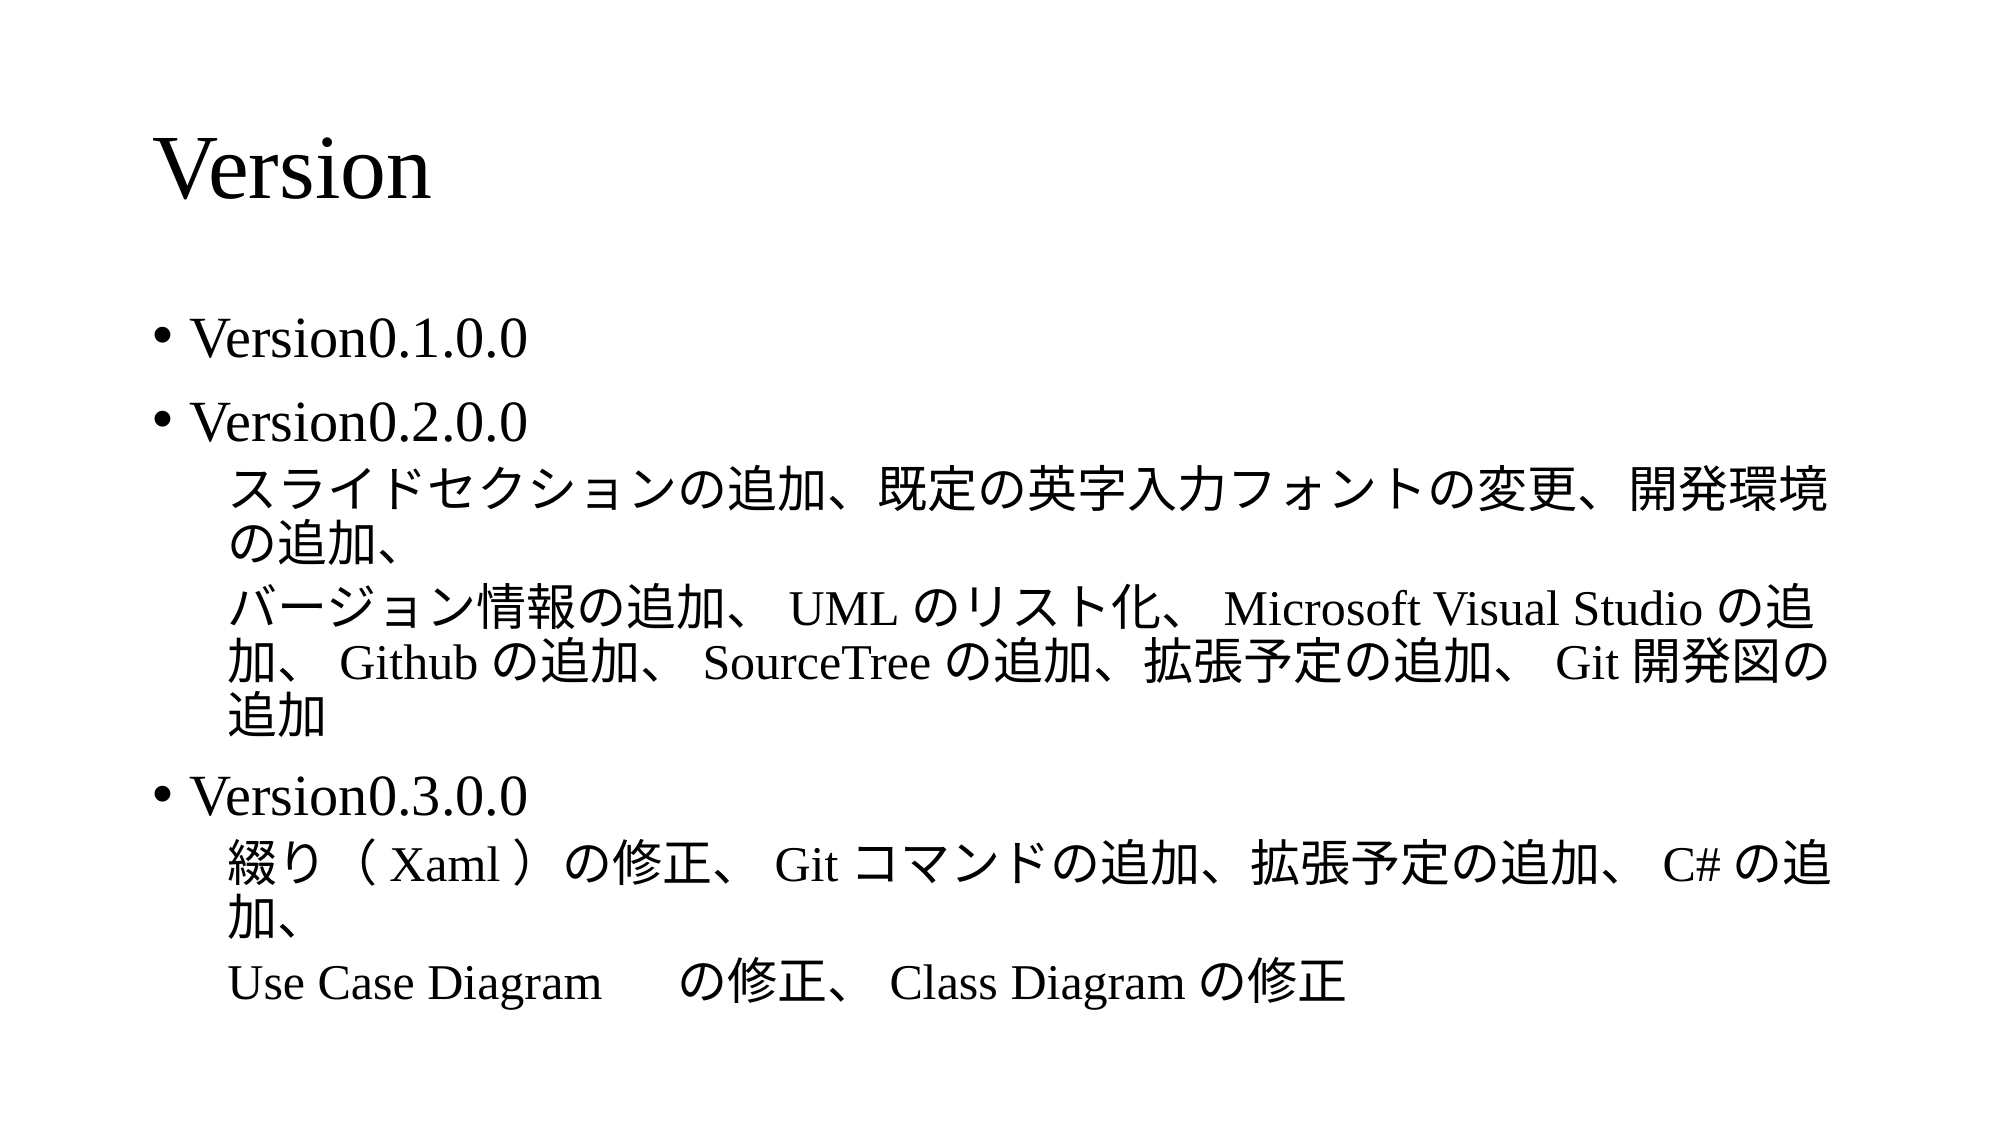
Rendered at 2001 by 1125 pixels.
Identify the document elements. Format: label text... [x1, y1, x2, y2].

list Version0.1.0.0 Version0.2.0.0 スライドセクションの追加、既定の英字入力フォントの変更、開発環境の追加、 バージョン情報の追加、UMLのリスト化、Microsoft Visual Studioの追加、Githubの追加、SourceTreeの追加、拡張予定の追加、Git開発図の追加 Version0.3.0.0 綴り（Xaml）の修正、Gitコマンドの追加、拡張予定の追加、C#の追加、 Use Case Diagram の修正、Class Diagramの修正 [137, 299, 1863, 1014]
title Version [137, 59, 1863, 278]
